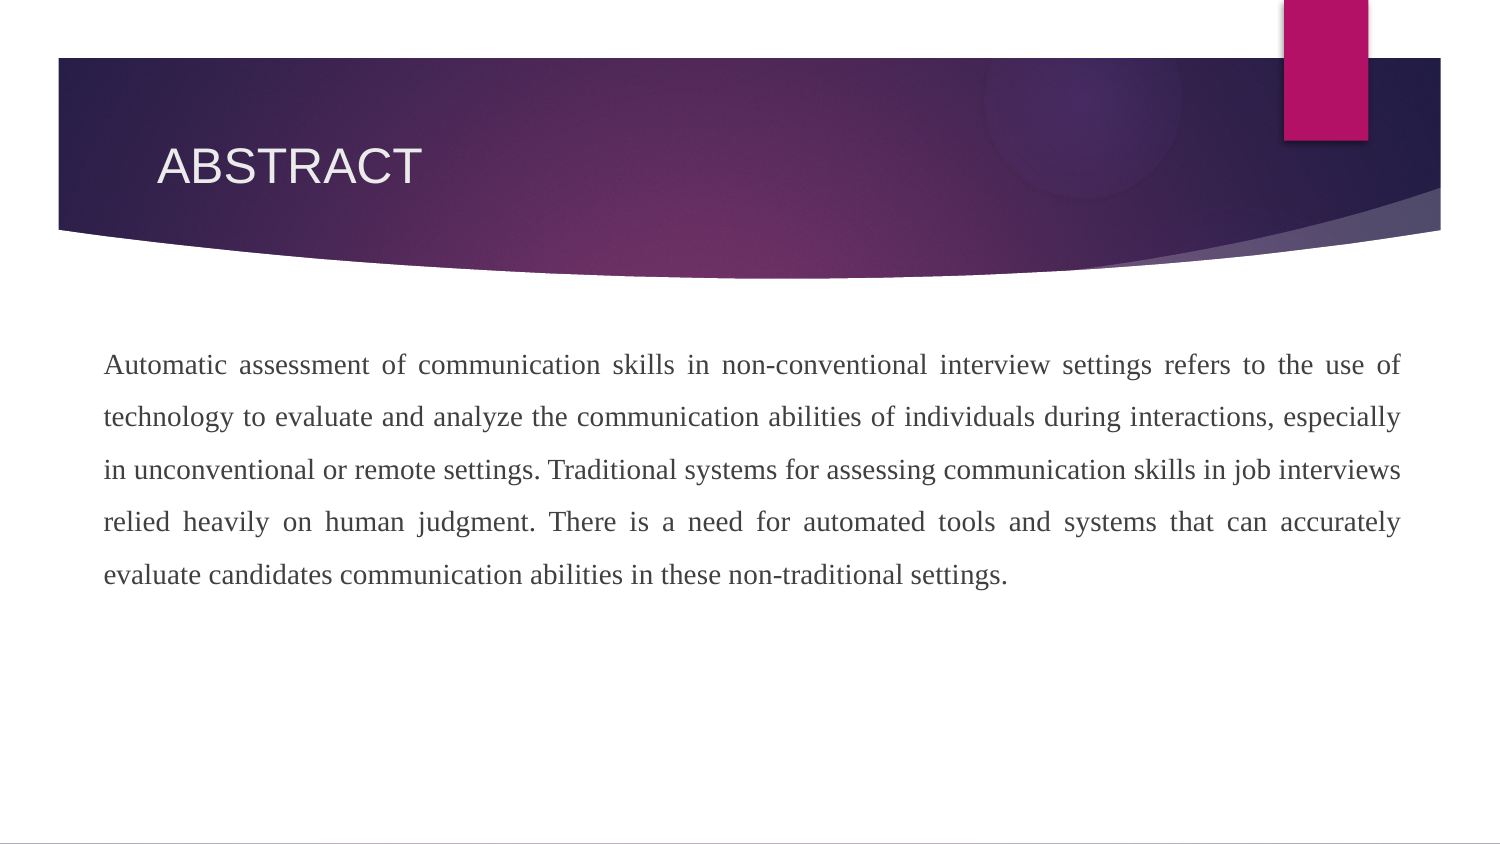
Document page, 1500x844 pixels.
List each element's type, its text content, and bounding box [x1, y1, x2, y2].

list Automatic assessment of communication skills in non-conventional interview settings refers to the use of technology to evaluate and analyze the communication abilities of individuals during interactions, especially in unconventional or remote settings. Traditional systems for assessing communication skills in job interviews relied heavily on human judgment. There is a need for automated tools and systems that can accurately evaluate candidates communication abilities in these non-traditional settings. [88, 320, 1418, 741]
title ABSTRACT [142, 119, 1220, 207]
